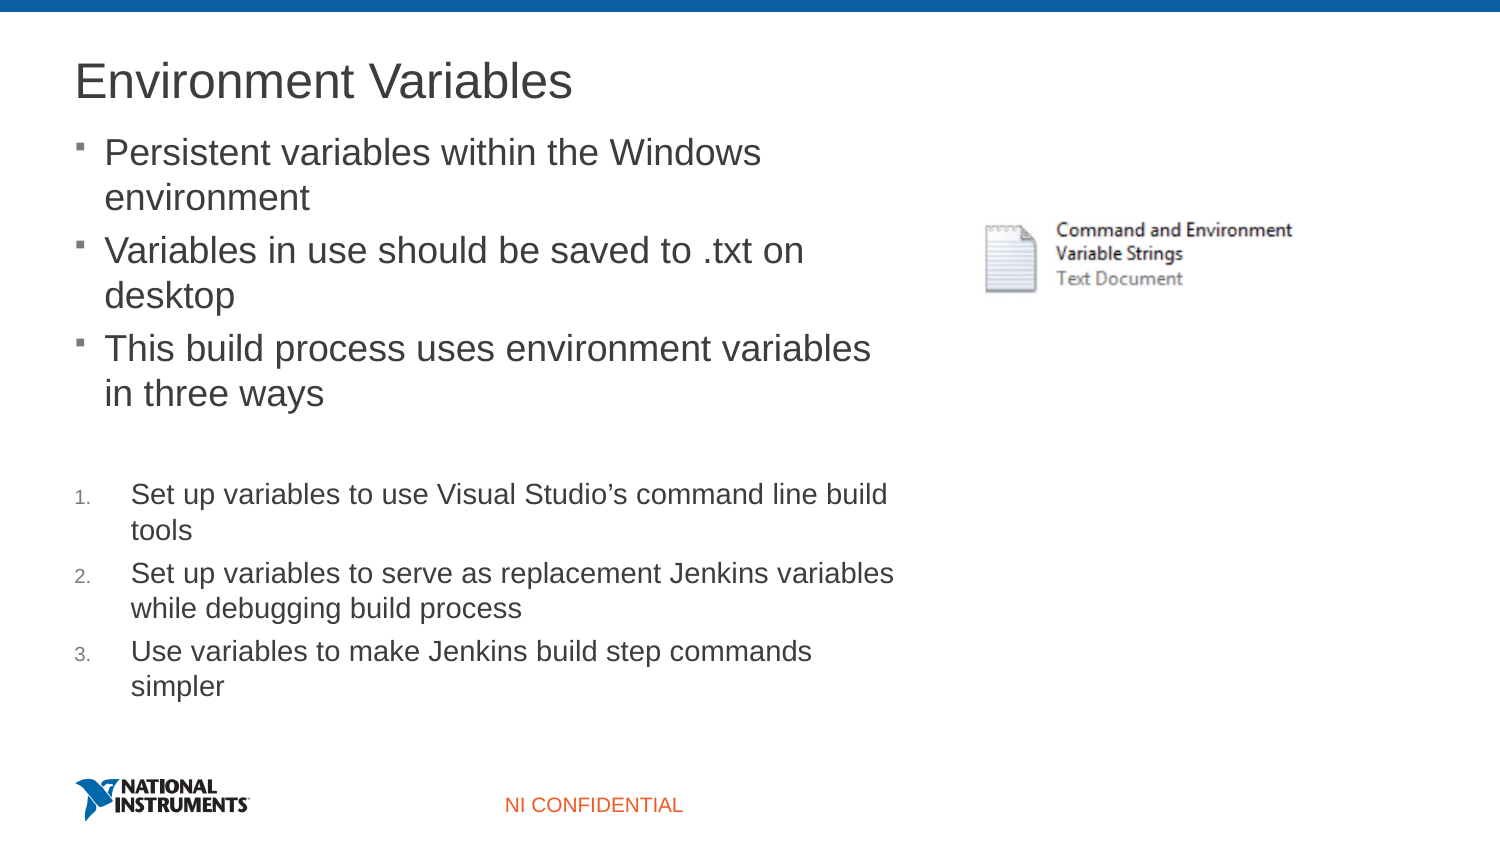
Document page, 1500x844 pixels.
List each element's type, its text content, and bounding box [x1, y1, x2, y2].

picture [968, 208, 1309, 301]
title Environment Variables [74, 45, 900, 120]
list Persistent variables within the Windows environment Variables in use should be saved to .txt on desktop This build process uses environment variables in three ways Set up variables to use Visual Studio’s command line build tools Set up variables to serve as replacement Jenkins variables while debugging build process Use variables to make Jenkins build step commands simpler [74, 120, 900, 721]
